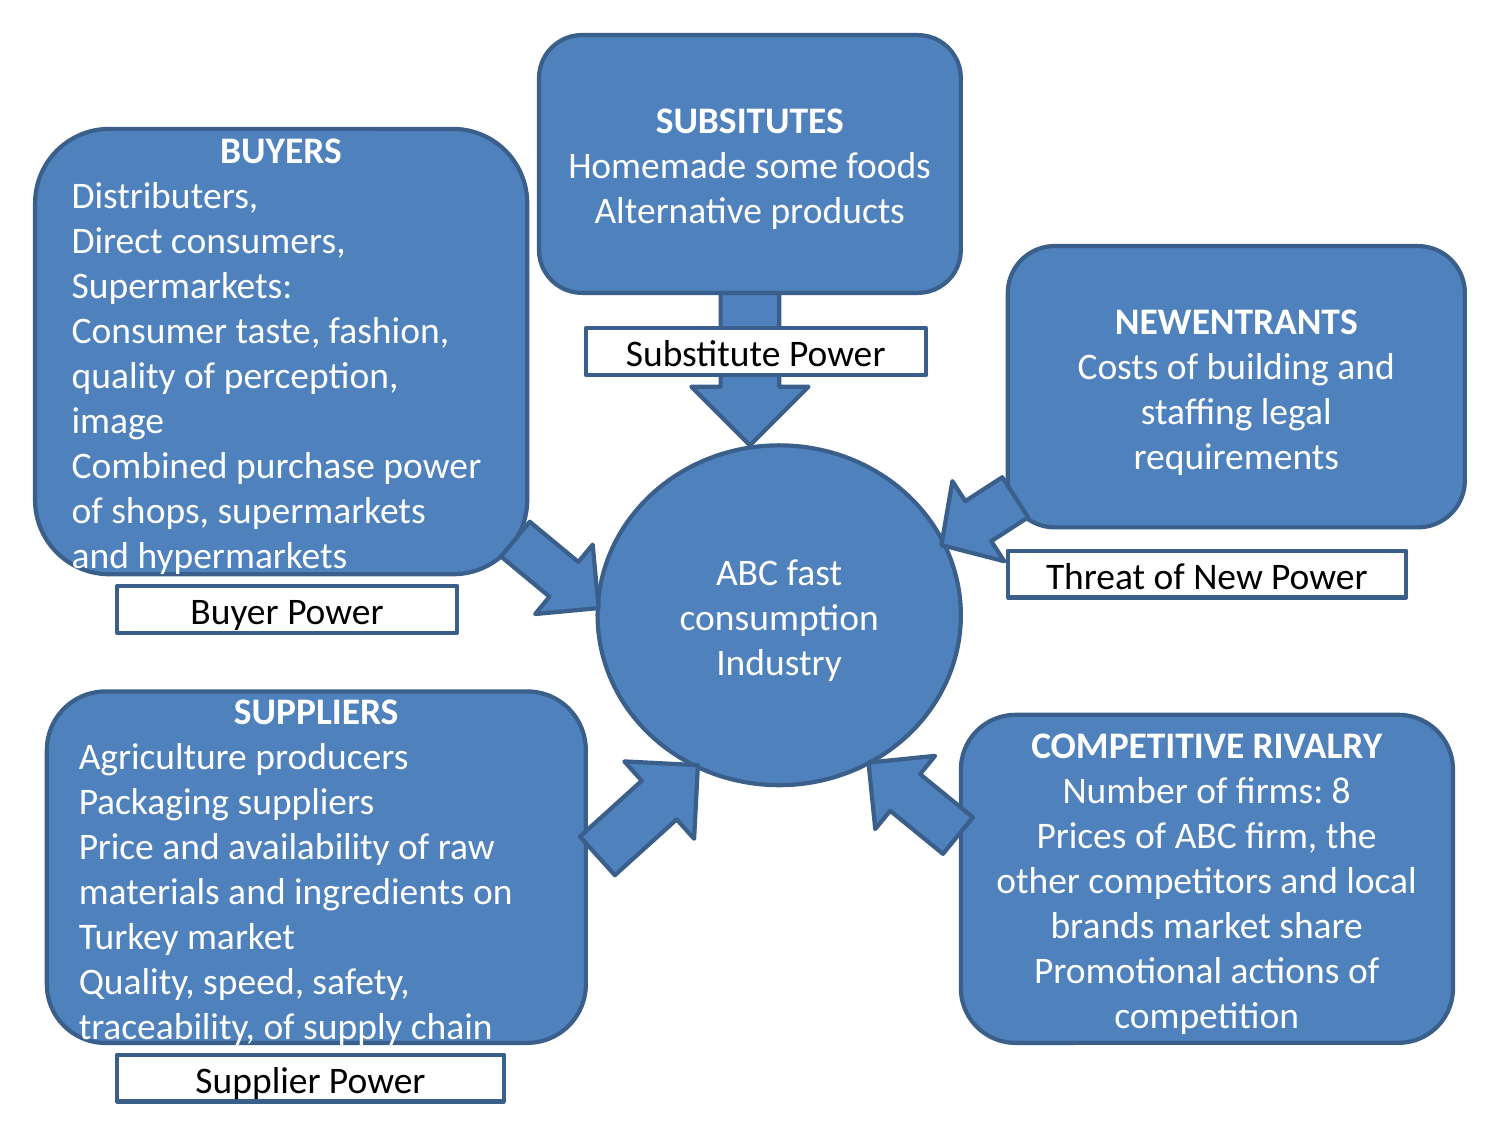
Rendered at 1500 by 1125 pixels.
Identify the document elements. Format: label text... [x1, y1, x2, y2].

text_box SUBSITUTES Homemade some foods Alternative products [536, 32, 963, 296]
text_box Buyer Power [115, 584, 459, 635]
text_box Substitute Power [584, 326, 928, 377]
text_box COMPETITIVE RIVALRY Number of firms: 8 Prices of ABC firm, the other competitors and local brands market share Promotional actions of competition [958, 712, 1456, 1046]
text_box Threat of New Power [1006, 549, 1408, 600]
text_box BUYERS Distributers, Direct consumers, Supermarkets: Consumer taste, fashion, quality of perception, image Combined purchase power of shops, supermarkets and hypermarkets [32, 126, 530, 577]
text_box SUPPLIERS Agriculture producers Packaging suppliers Price and availability of raw materials and ingredients on Turkey market Quality, speed, safety, traceability, of supply chain [44, 689, 588, 1046]
text_box [577, 759, 701, 878]
text_box [866, 753, 975, 856]
text_box [689, 377, 811, 448]
text_box NEWENTRANTS Costs of building and staffing legal requirements [1005, 243, 1467, 530]
text_box Supplier Power [115, 1053, 506, 1104]
text_box [718, 290, 782, 326]
text_box [498, 519, 601, 617]
text_box ABC fast consumption Industry [595, 443, 963, 788]
text_box [939, 475, 1031, 564]
